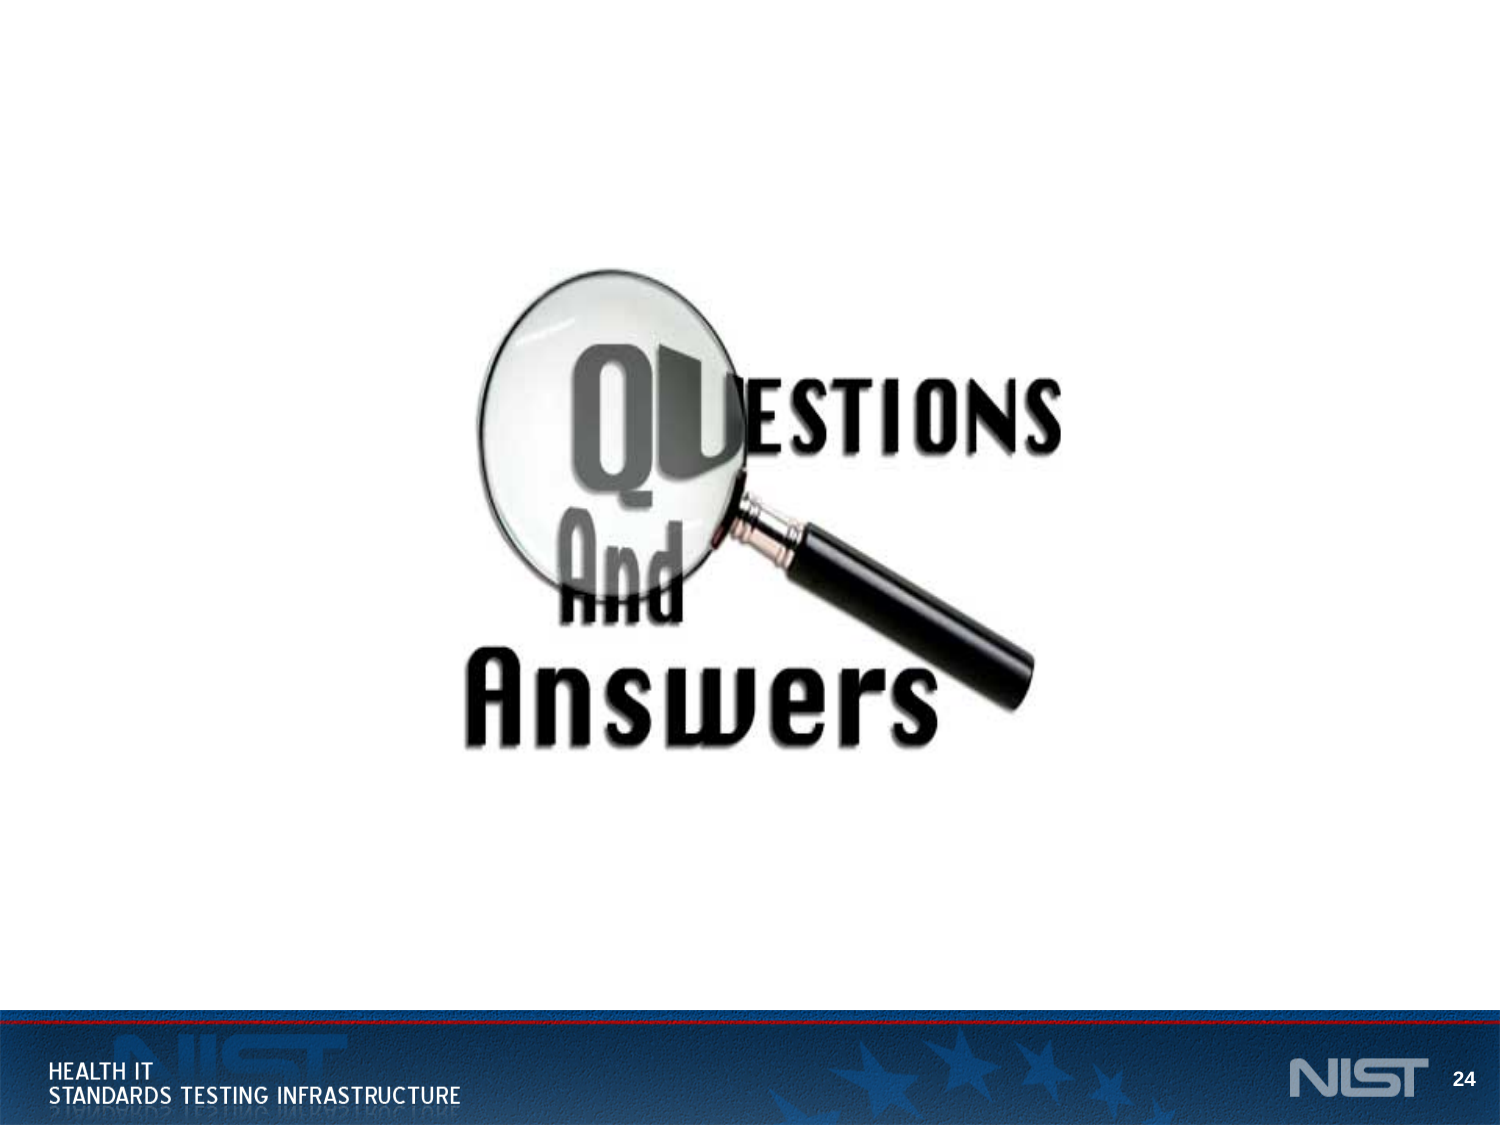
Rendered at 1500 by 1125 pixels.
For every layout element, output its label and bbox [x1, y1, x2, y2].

picture [449, 237, 1076, 776]
picture [0, 1010, 1500, 1125]
